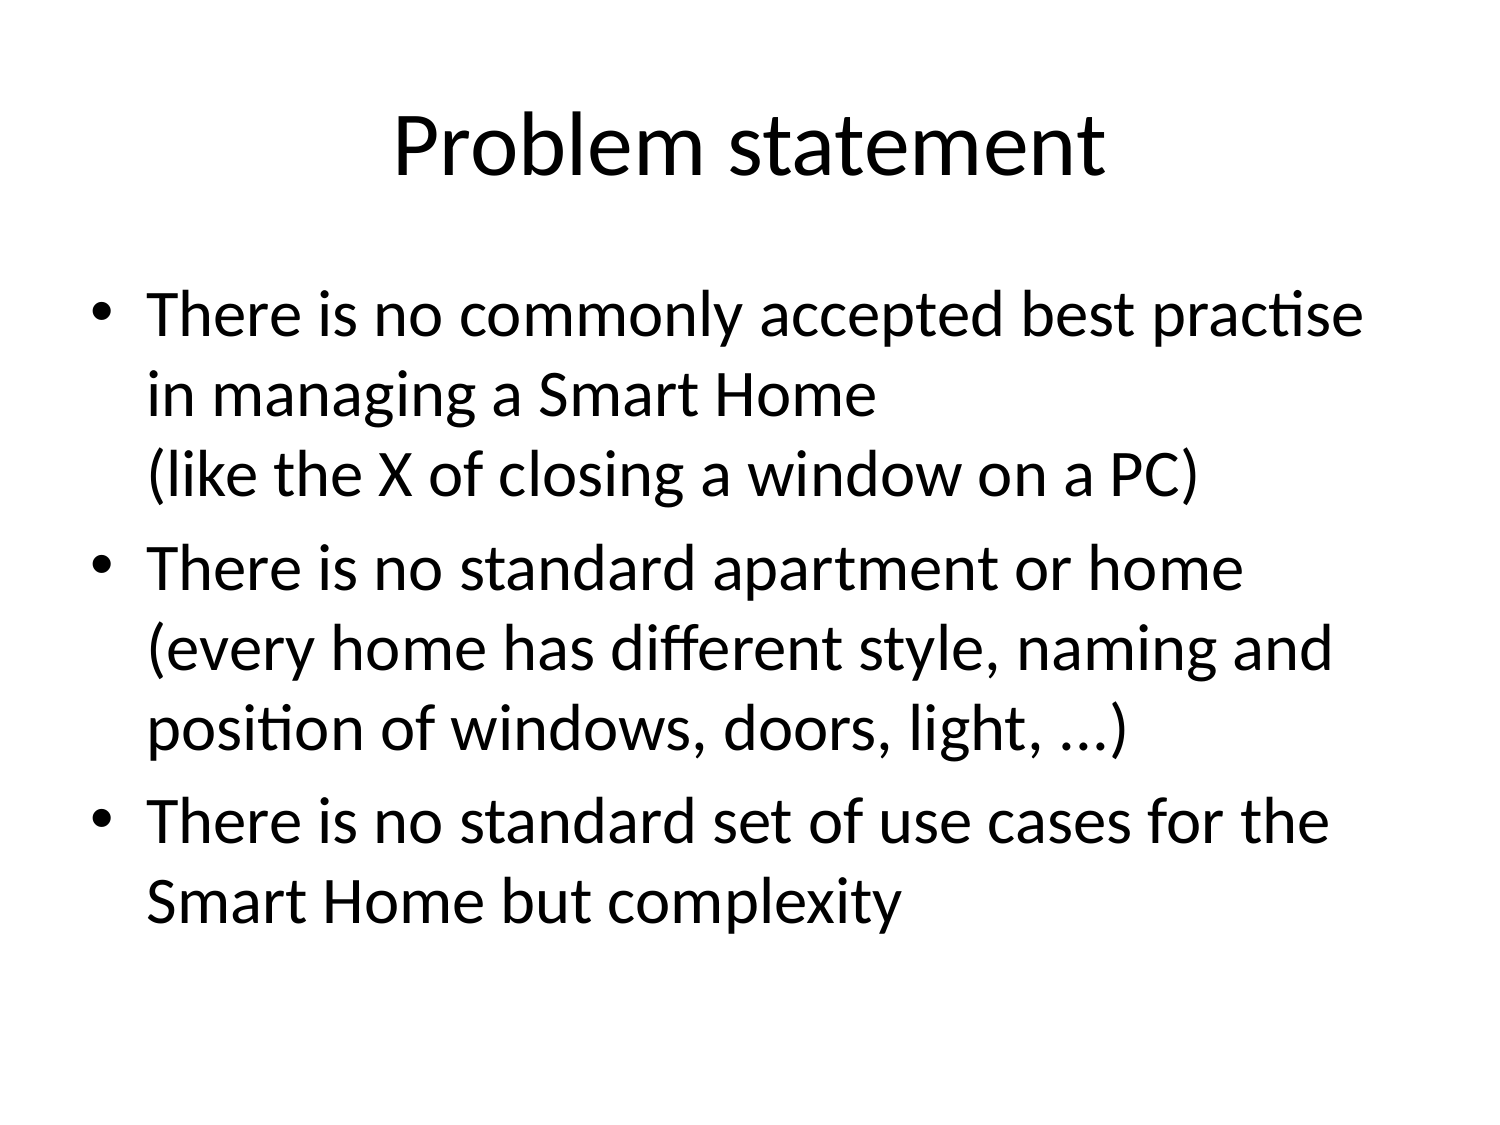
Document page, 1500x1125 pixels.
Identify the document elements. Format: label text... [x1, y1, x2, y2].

title Problem statement [75, 45, 1425, 233]
list There is no commonly accepted best practise in managing a Smart Home (like the X of closing a window on a PC) There is no standard apartment or home (every home has different style, naming and position of windows, doors, light, ...) There is no standard set of use cases for the Smart Home but complexity [75, 262, 1425, 1005]
